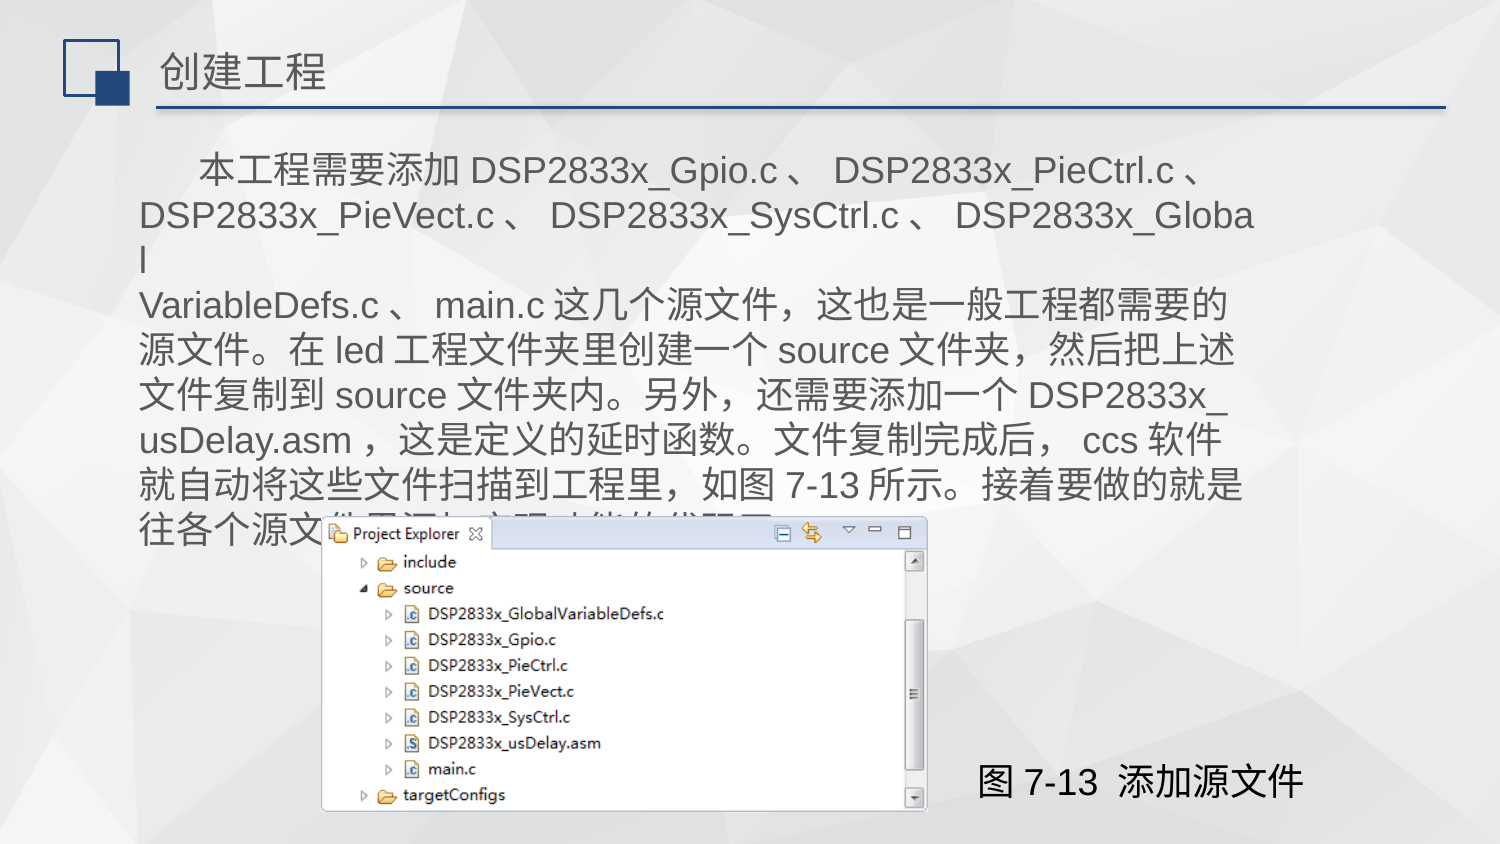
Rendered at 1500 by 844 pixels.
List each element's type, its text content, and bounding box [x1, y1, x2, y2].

text_box 图7-13 添加源文件 [962, 741, 1321, 811]
title 创建工程 [148, 43, 1117, 99]
text_box 本工程需要添加DSP2833x_Gpio.c、DSP2833x_PieCtrl.c、DSP2833x_PieVect.c、DSP2833x_SysCtrl.c、DSP2833x_Global VariableDefs.c、main.c这几个源文件，这也是一般工程都需要的源文件。在led工程文件夹里创建一个source文件夹，然后把上述文件复制到source文件夹内。另外，还需要添加一个DSP2833x_ usDelay.asm，这是定义的延时函数。文件复制完成后，ccs软件就自动将这些文件扫描到工程里，如图7-13所示。接着要做的就是往各个源文件里添加实现功能的代码了。 [123, 138, 1270, 559]
picture [0, 0, 1500, 844]
